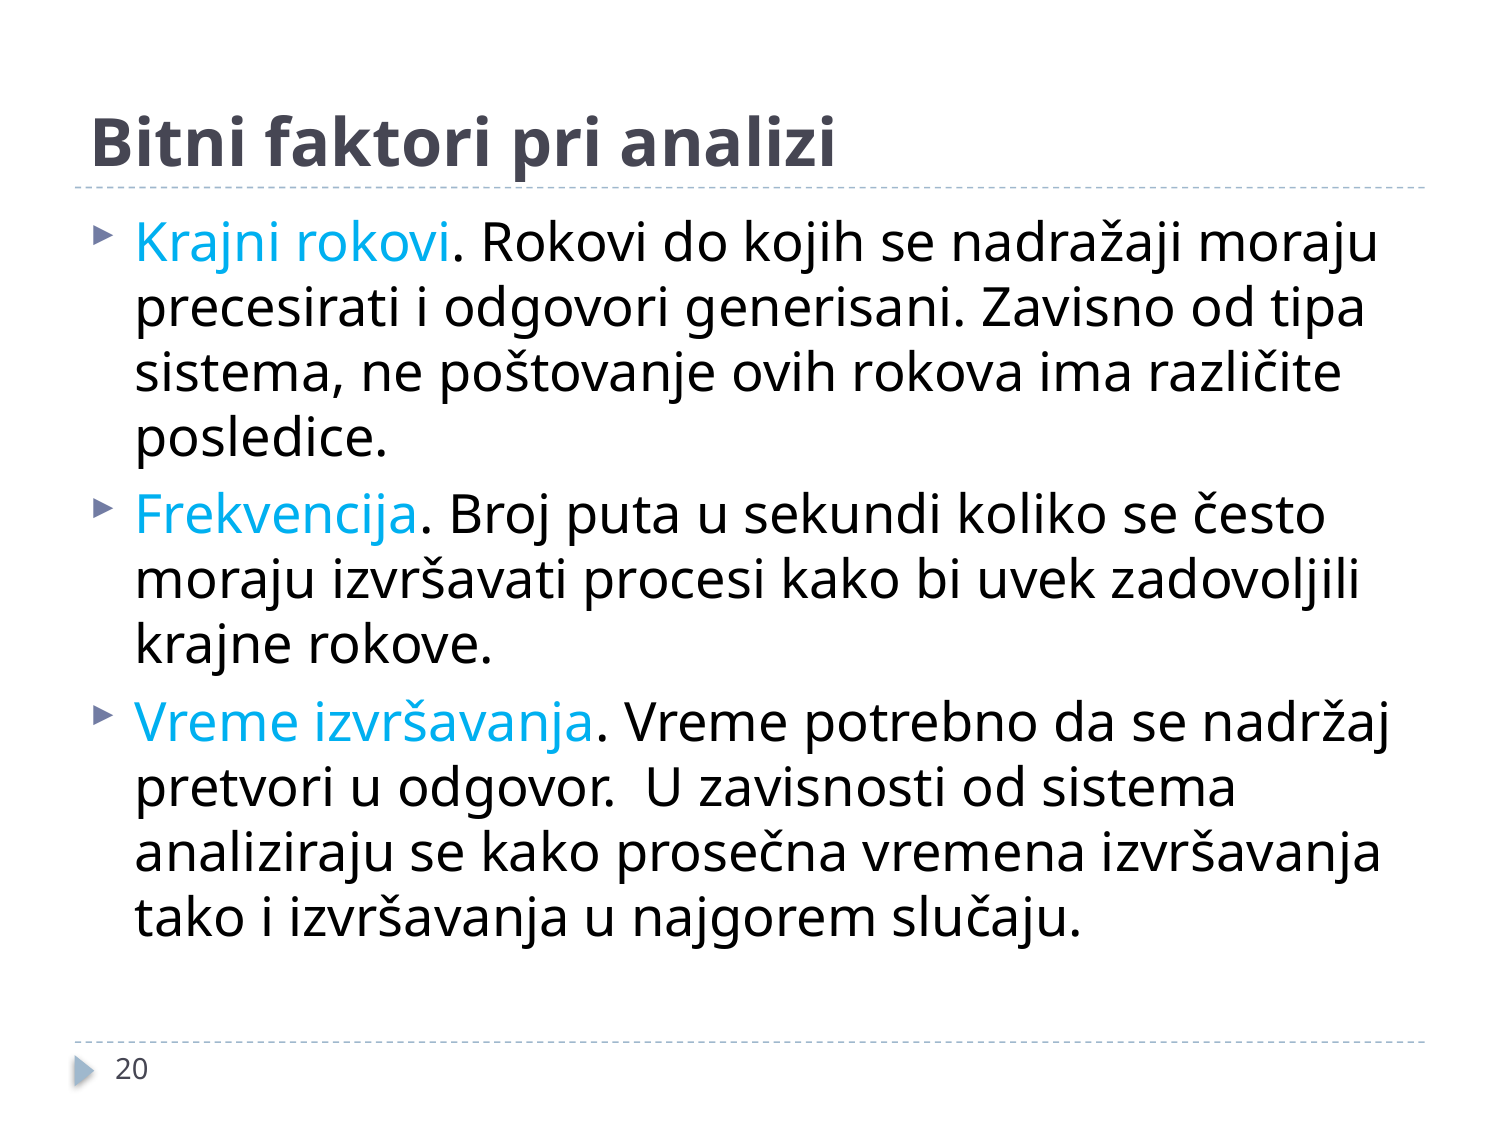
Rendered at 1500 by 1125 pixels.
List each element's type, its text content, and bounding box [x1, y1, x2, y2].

list Krajni rokovi. Rokovi do kojih se nadražaji moraju precesirati i odgovori generisani. Zavisno od tipa sistema, ne poštovanje ovih rokova ima različite posledice. Frekvencija. Broj puta u sekundi koliko se često moraju izvršavati procesi kako bi uvek zadovoljili krajne rokove. Vreme izvršavanja. Vreme potrebno da se nadržaj pretvori u odgovor. U zavisnosti od sistema analiziraju se kako prosečna vremena izvršavanja tako i izvršavanja u najgorem slučaju. [75, 200, 1425, 1010]
title Bitni faktori pri analizi [75, 24, 1425, 188]
slide_number 20 [100, 1042, 426, 1103]
